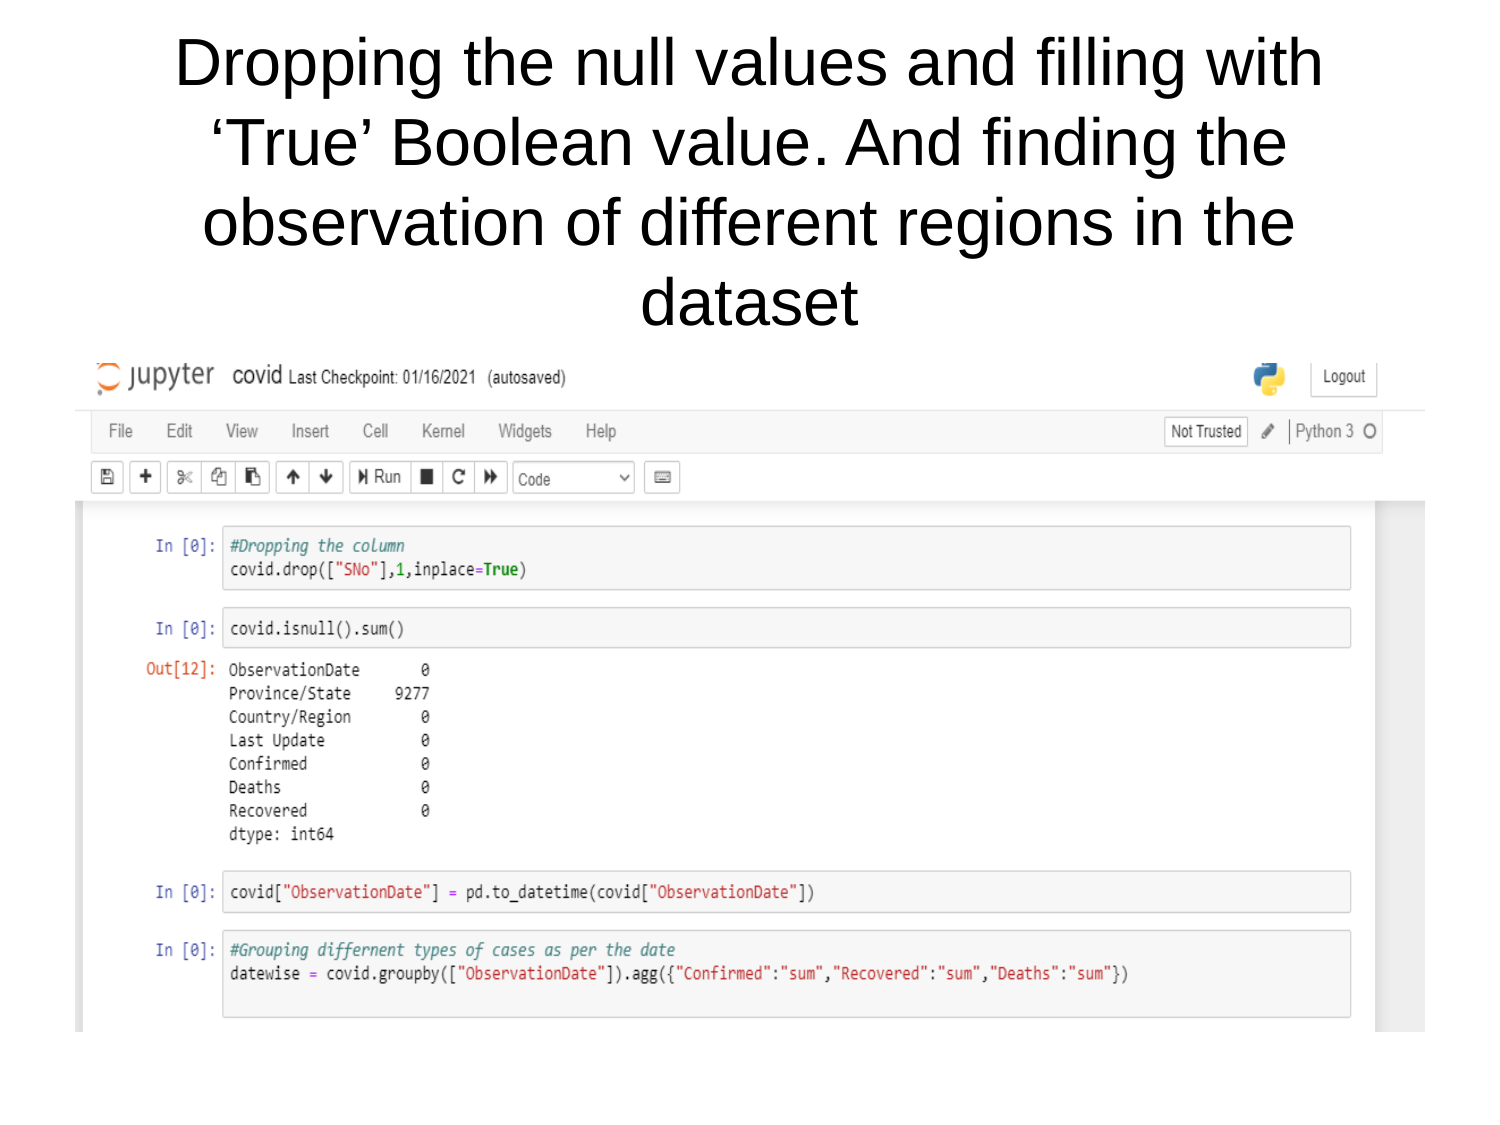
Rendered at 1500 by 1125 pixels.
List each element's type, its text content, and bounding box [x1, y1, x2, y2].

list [74, 363, 1426, 1032]
title Dropping the null values and filling with ‘True’ Boolean value. And finding the observation of different regions in the dataset [75, 45, 1425, 233]
